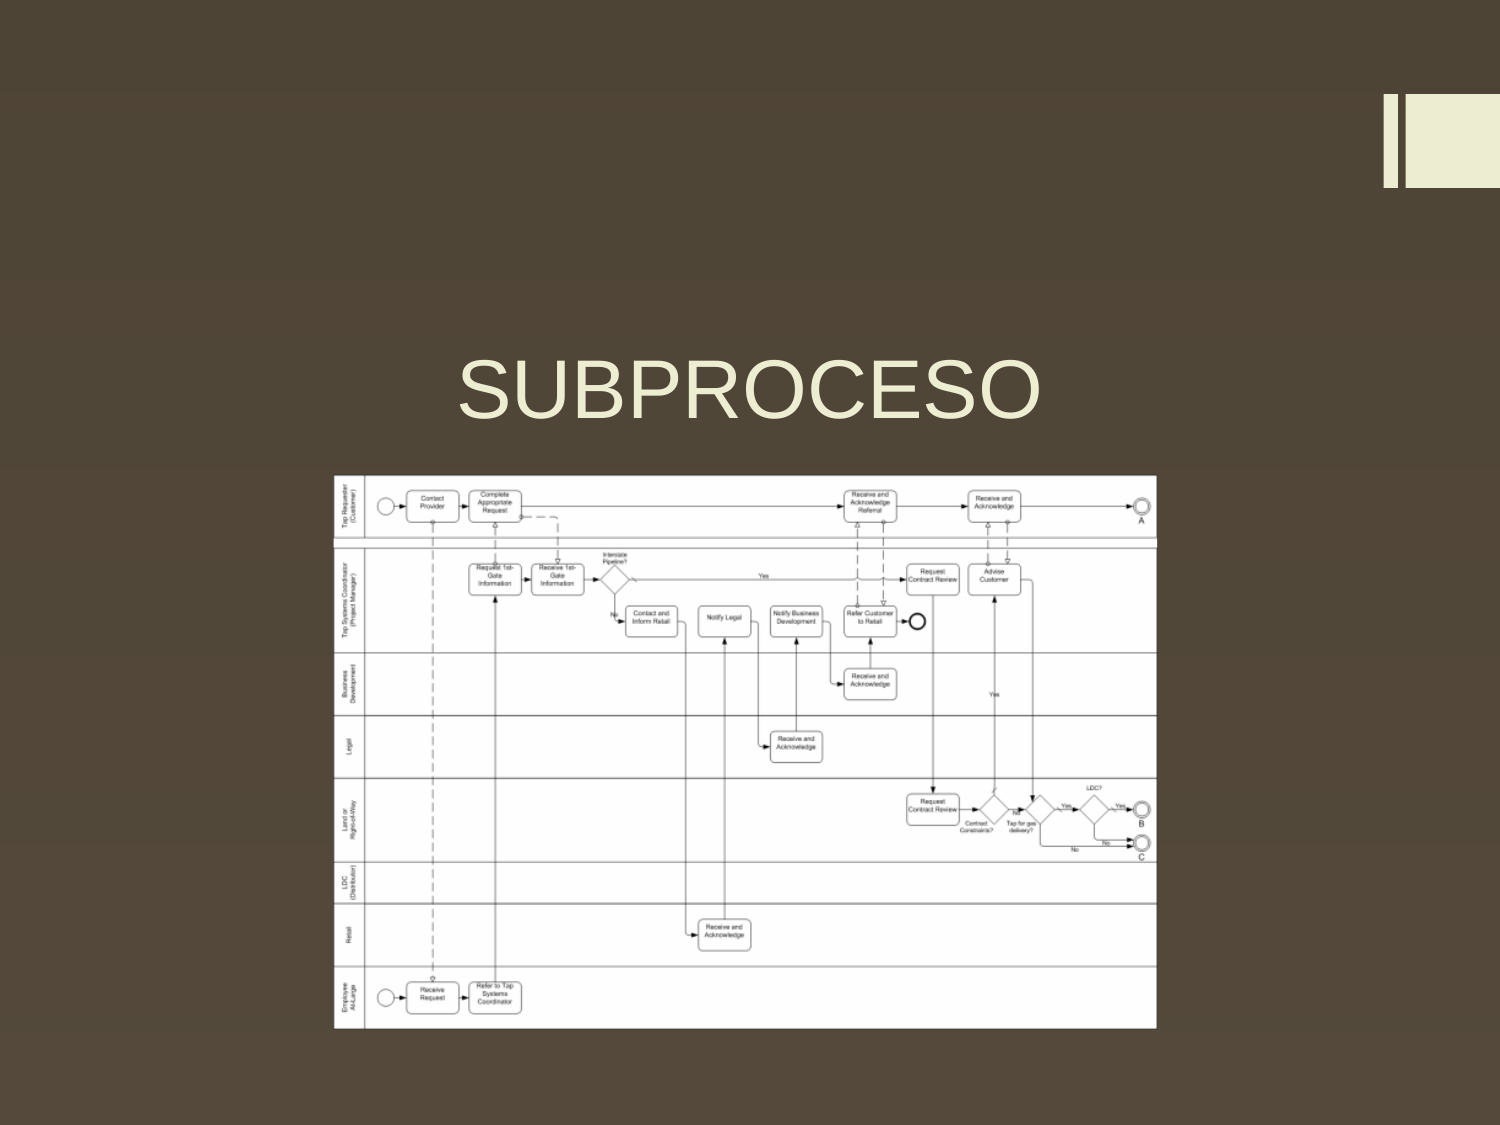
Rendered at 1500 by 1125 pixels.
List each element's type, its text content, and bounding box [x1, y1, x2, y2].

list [149, 453, 1351, 1036]
title SUBPROCESO [150, 253, 1350, 443]
